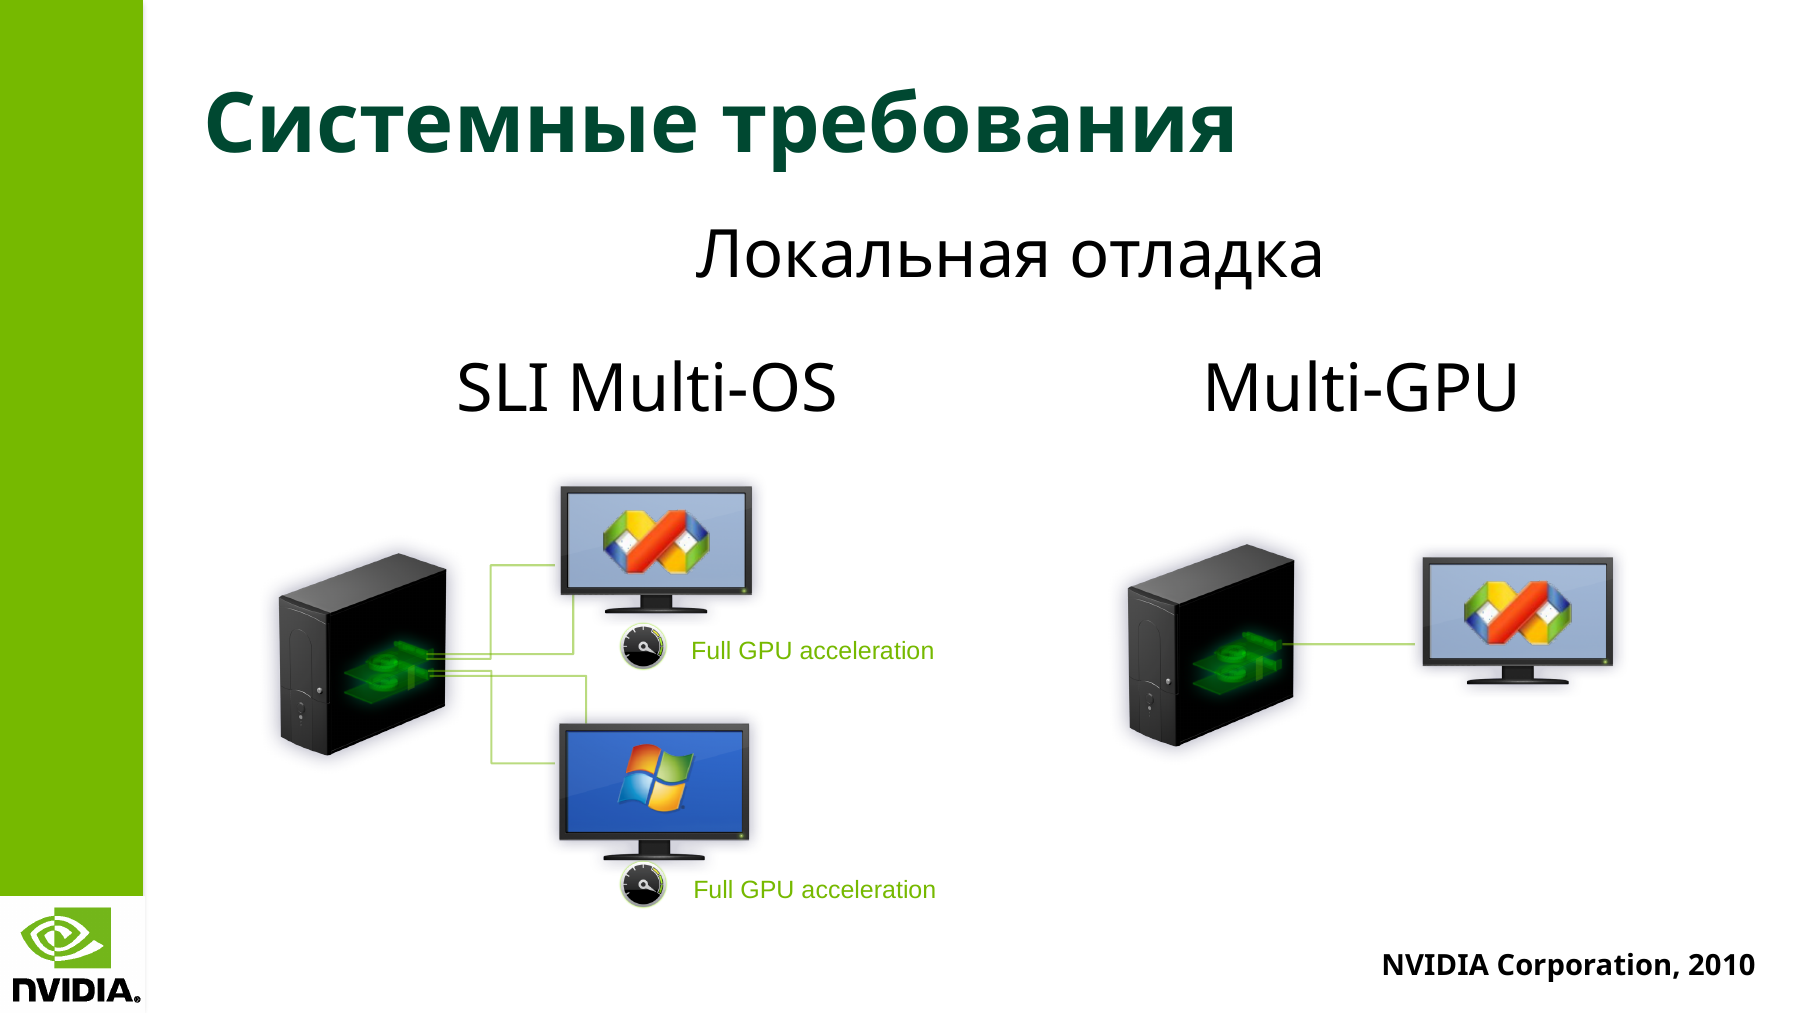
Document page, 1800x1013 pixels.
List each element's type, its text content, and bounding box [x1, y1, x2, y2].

picture [616, 858, 669, 910]
picture [252, 531, 470, 792]
text_box Multi-GPU [1187, 337, 1537, 432]
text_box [426, 559, 743, 771]
picture [616, 643, 669, 672]
text_box Локальная отладка [681, 203, 1342, 299]
text_box Full GPU acceleration [678, 865, 987, 911]
picture [1101, 522, 1319, 783]
picture [0, 896, 145, 1013]
text_box Full GPU acceleration [746, 626, 984, 672]
title Системные требования [188, 40, 1733, 211]
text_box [1383, 526, 1656, 714]
text_box SLI Multi-OS [441, 337, 854, 432]
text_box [522, 455, 794, 643]
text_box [521, 690, 791, 892]
